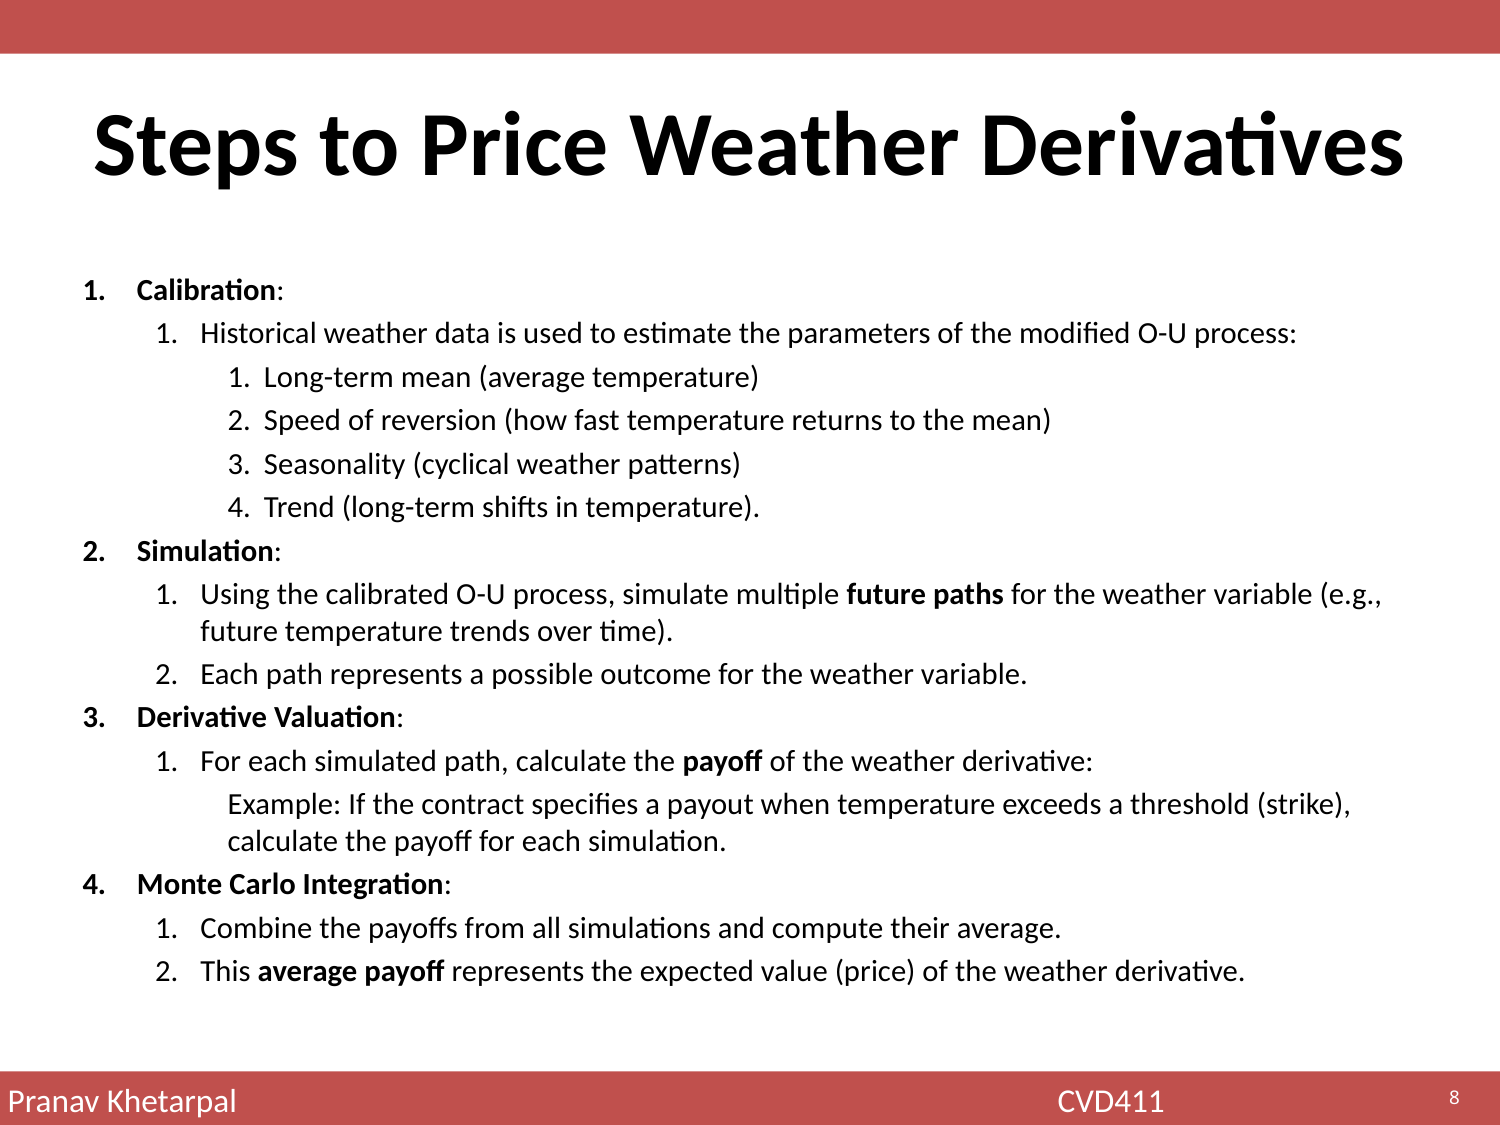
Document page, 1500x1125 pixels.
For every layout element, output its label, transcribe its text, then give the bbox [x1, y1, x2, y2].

title Steps to Price Weather Derivatives [74, 44, 1426, 234]
list Calibration: Historical weather data is used to estimate the parameters of the modified O-U process: Long-term mean (average temperature) Speed of reversion (how fast temperature returns to the mean) Seasonality (cyclical weather patterns) Trend (long-term shifts in temperature). Simulation: Using the calibrated O-U process, simulate multiple future paths for the weather variable (e.g., future temperature trends over time). Each path represents a possible outcome for the weather variable. Derivative Valuation: For each simulated path, calculate the payoff of the weather derivative: Example: If the contract specifies a payout when temperature exceeds a threshold (strike), calculate the payoff for each simulation. Monte Carlo Integration: Combine the payoffs from all simulations and compute their average. This average payoff represents the expected value (price) of the weather derivative. [74, 261, 1426, 1006]
slide_number 8 [1441, 1077, 1484, 1117]
